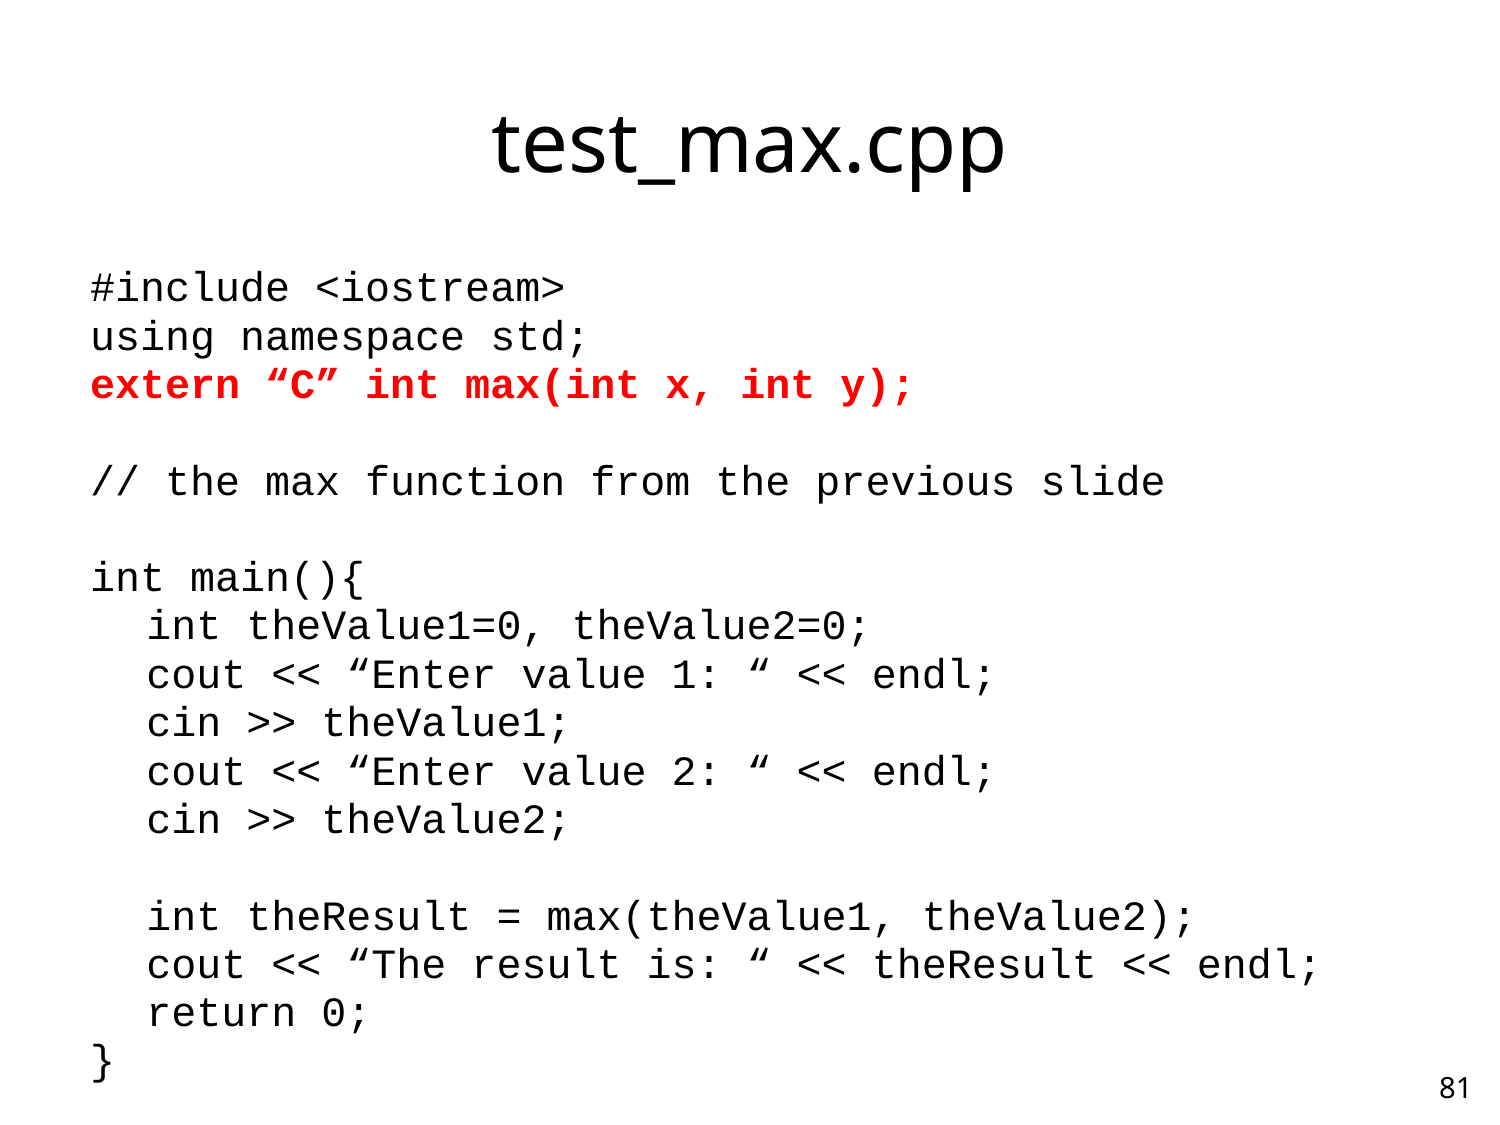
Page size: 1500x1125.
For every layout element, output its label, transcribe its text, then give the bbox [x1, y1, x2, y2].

title test_max.cpp [74, 44, 1426, 233]
list #include <iostream> using namespace std; extern “C” int max(int x, int y); // the max function from the previous slide int main(){ int theValue1=0, theValue2=0; cout << “Enter value 1: “ << endl; cin >> theValue1; cout << “Enter value 2: “ << endl; cin >> theValue2; int theResult = max(theValue1, theValue2); cout << “The result is: “ << theResult << endl; return 0; } [74, 262, 1426, 1125]
